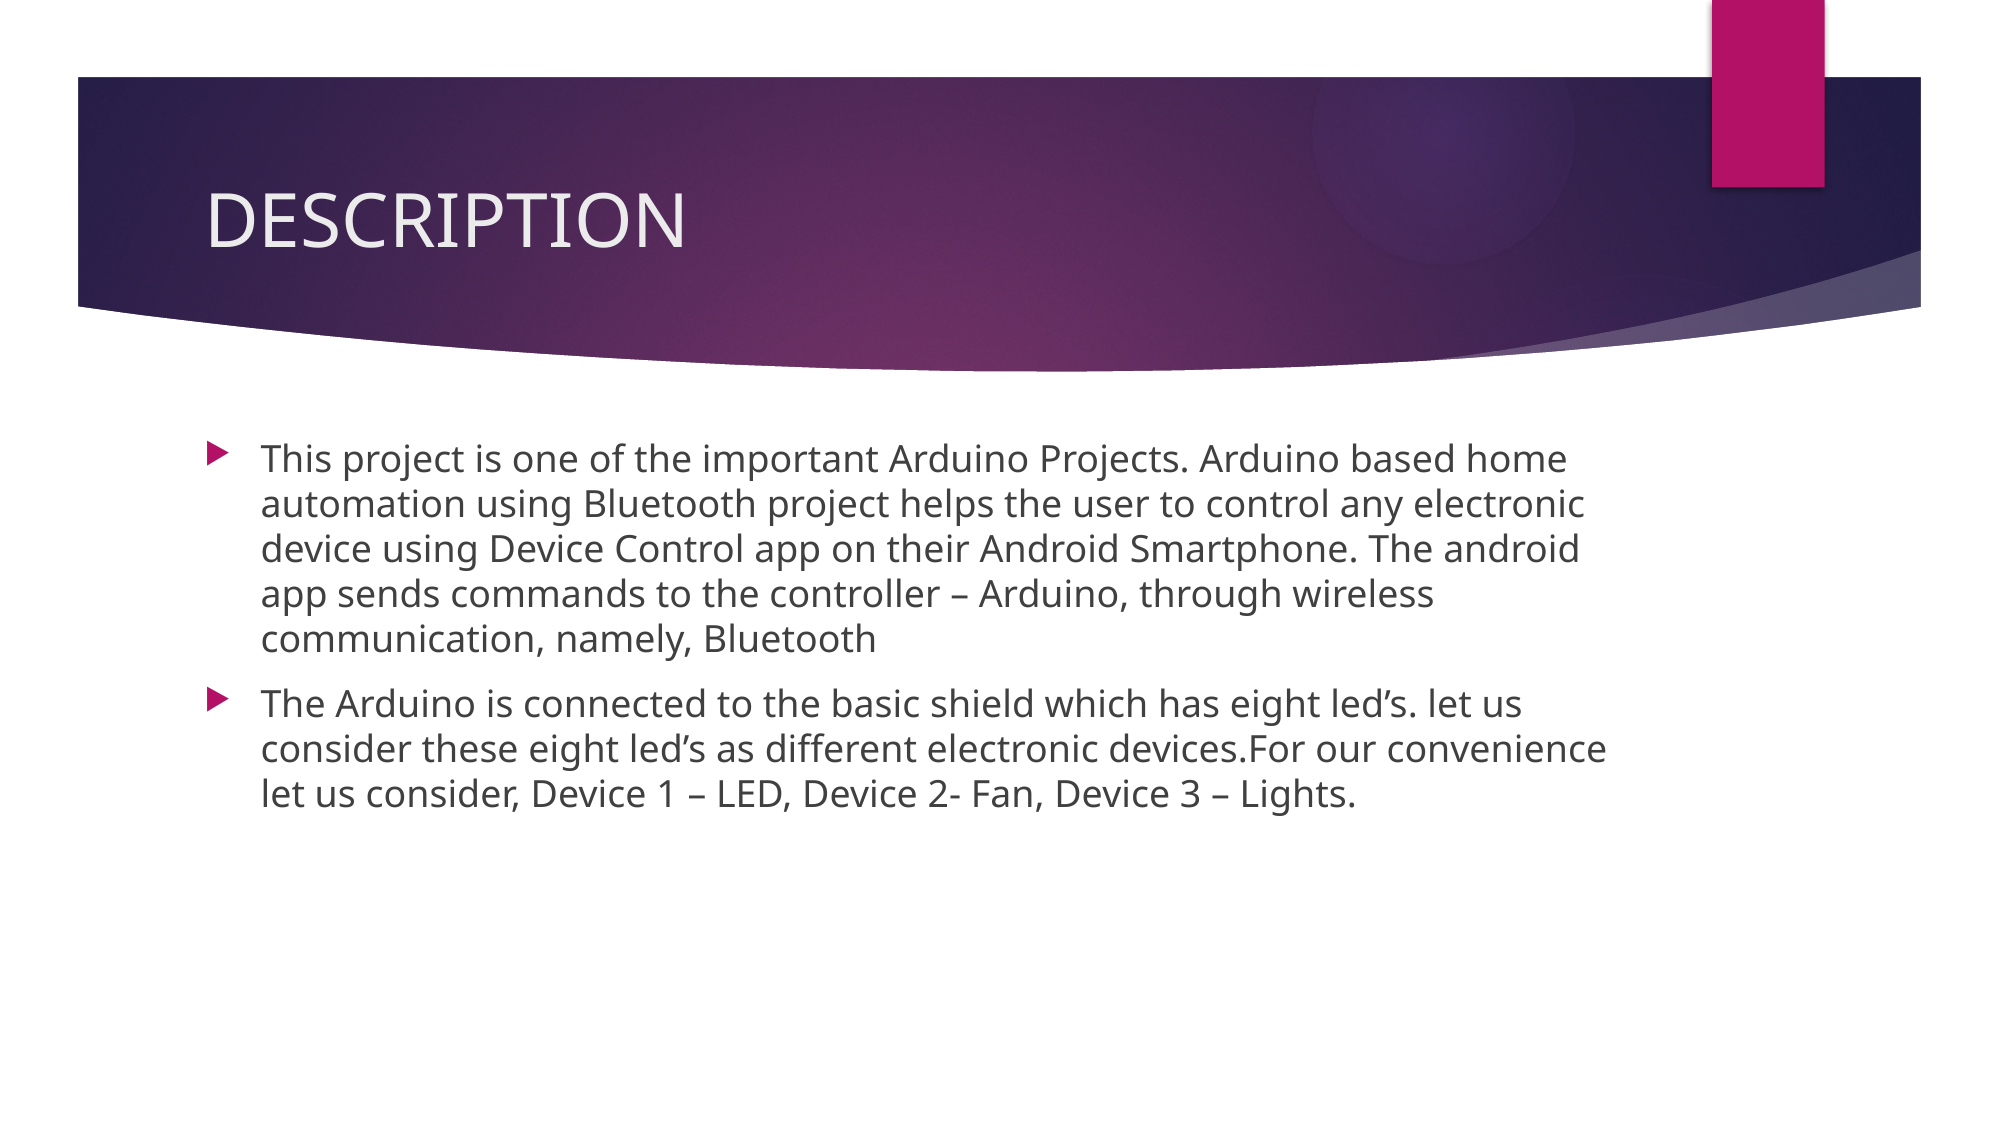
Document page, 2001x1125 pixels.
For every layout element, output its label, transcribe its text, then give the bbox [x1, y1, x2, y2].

list This project is one of the important Arduino Projects. Arduino based home automation using Bluetooth project helps the user to control any electronic device using Device Control app on their Android Smartphone. The android app sends commands to the controller – Arduino, through wireless communication, namely, Bluetooth The Arduino is connected to the basic shield which has eight led’s. let us consider these eight led’s as different electronic devices.For our convenience let us consider, Device 1 – LED, Device 2- Fan, Device 3 – Lights. [189, 427, 1638, 988]
title DESCRIPTION [189, 159, 1627, 276]
